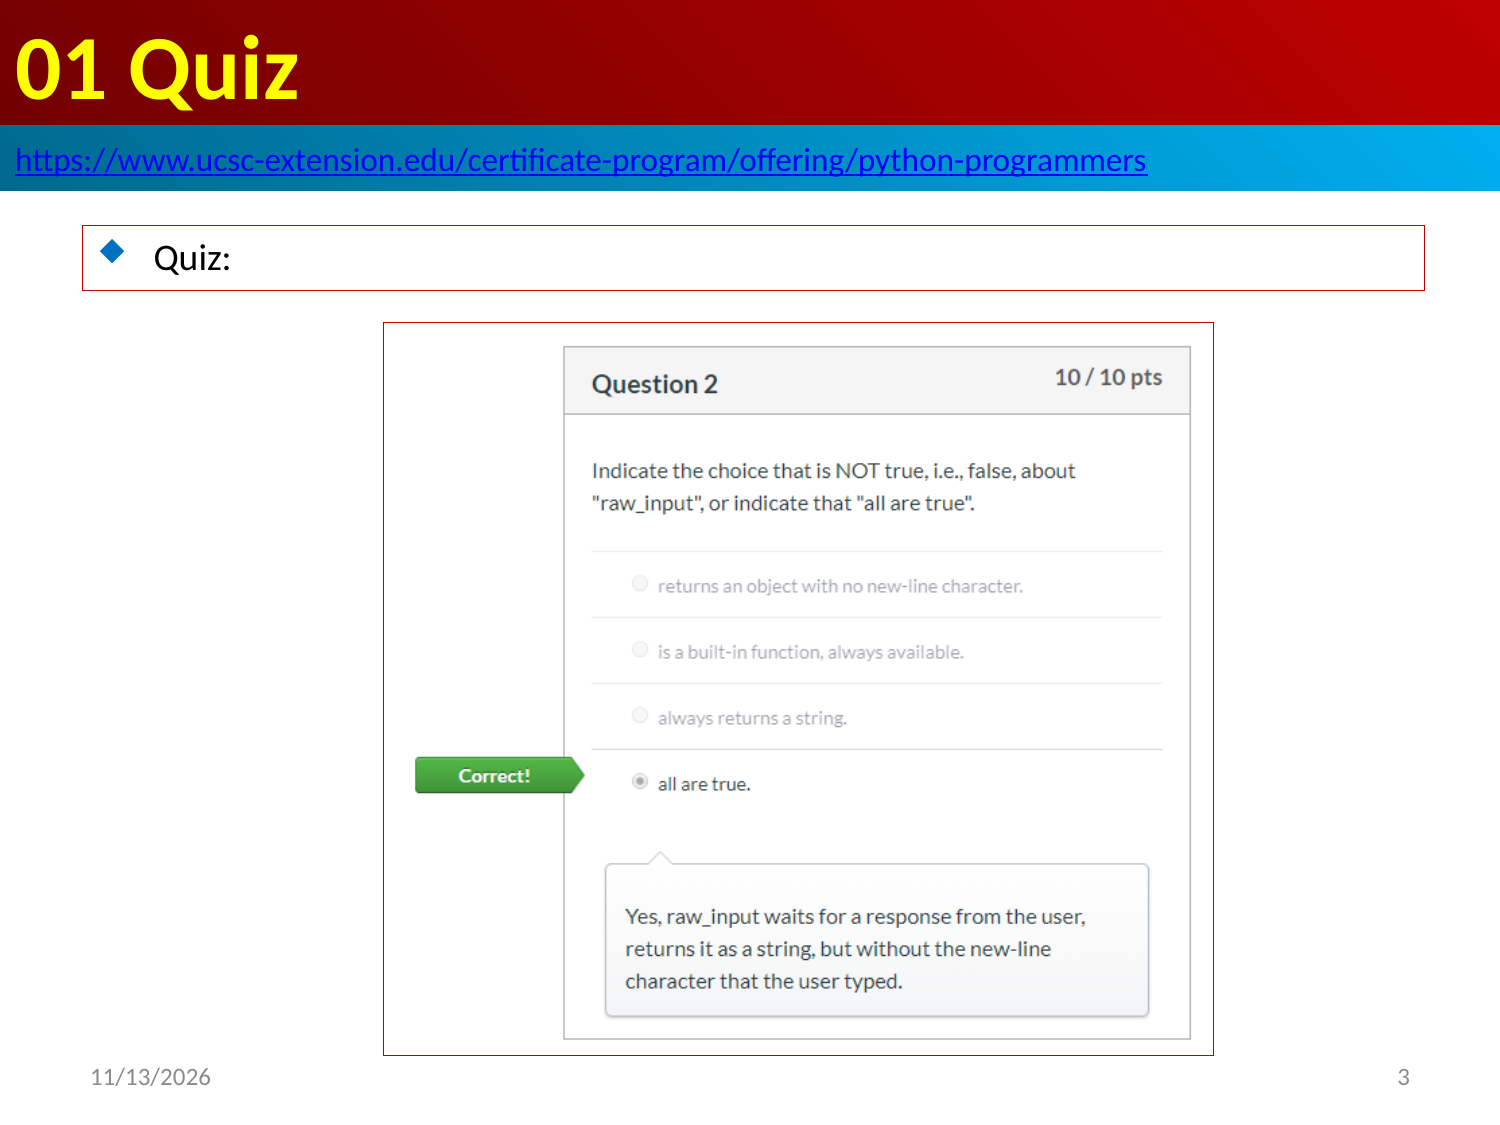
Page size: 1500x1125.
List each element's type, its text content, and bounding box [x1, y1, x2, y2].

subtitle Quiz: [82, 225, 1425, 291]
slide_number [75, 1042, 425, 1109]
slide_number 3 [1074, 1042, 1425, 1109]
text_box https://www.ucsc-extension.edu/certificate-program/offering/python-programmers [0, 125, 1500, 191]
title 01 Quiz [0, 0, 1500, 125]
picture [383, 321, 1214, 1056]
